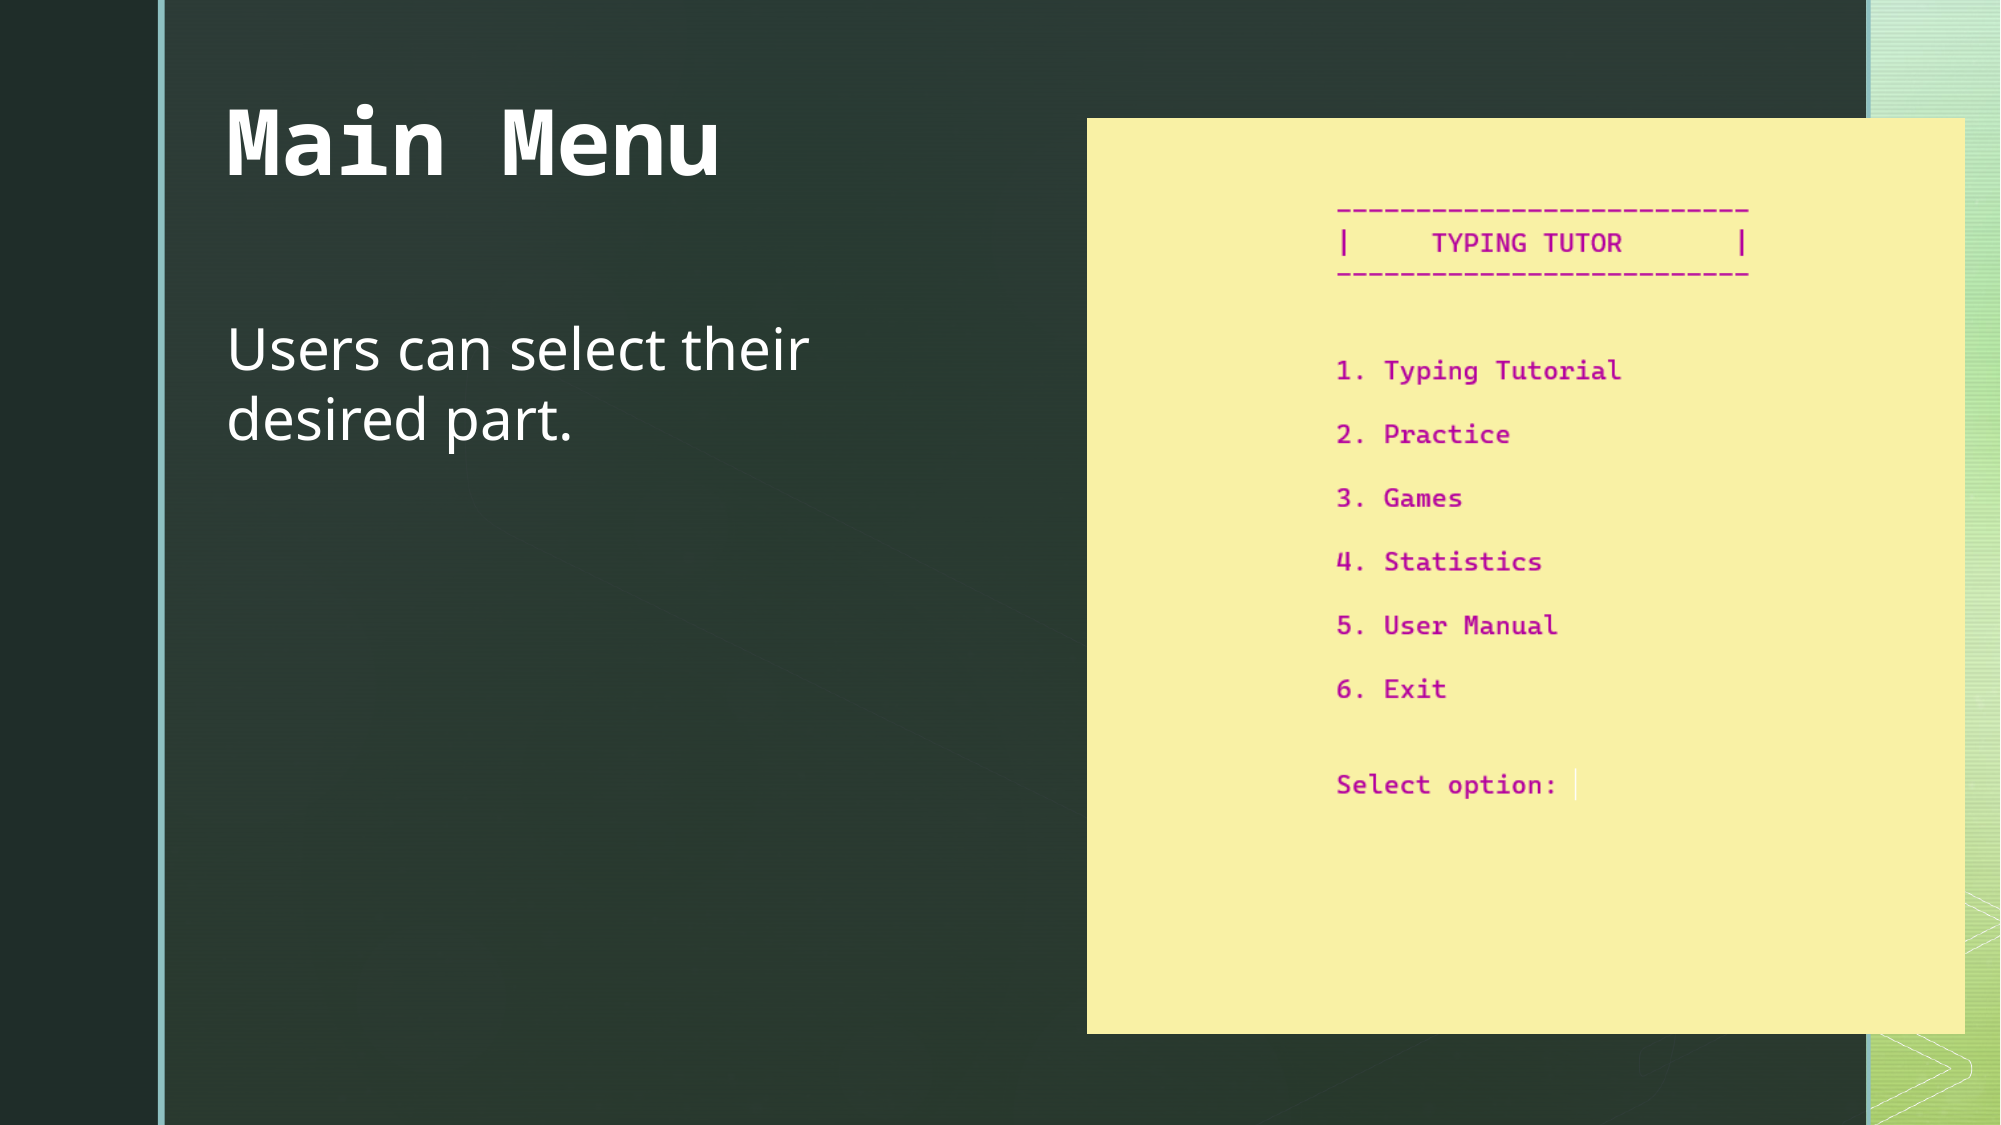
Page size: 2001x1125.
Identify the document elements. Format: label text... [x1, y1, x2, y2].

text_box Users can select their desired part. [211, 304, 1028, 460]
text_box Main Menu [211, 76, 1288, 202]
picture [1087, 0, 2001, 1125]
